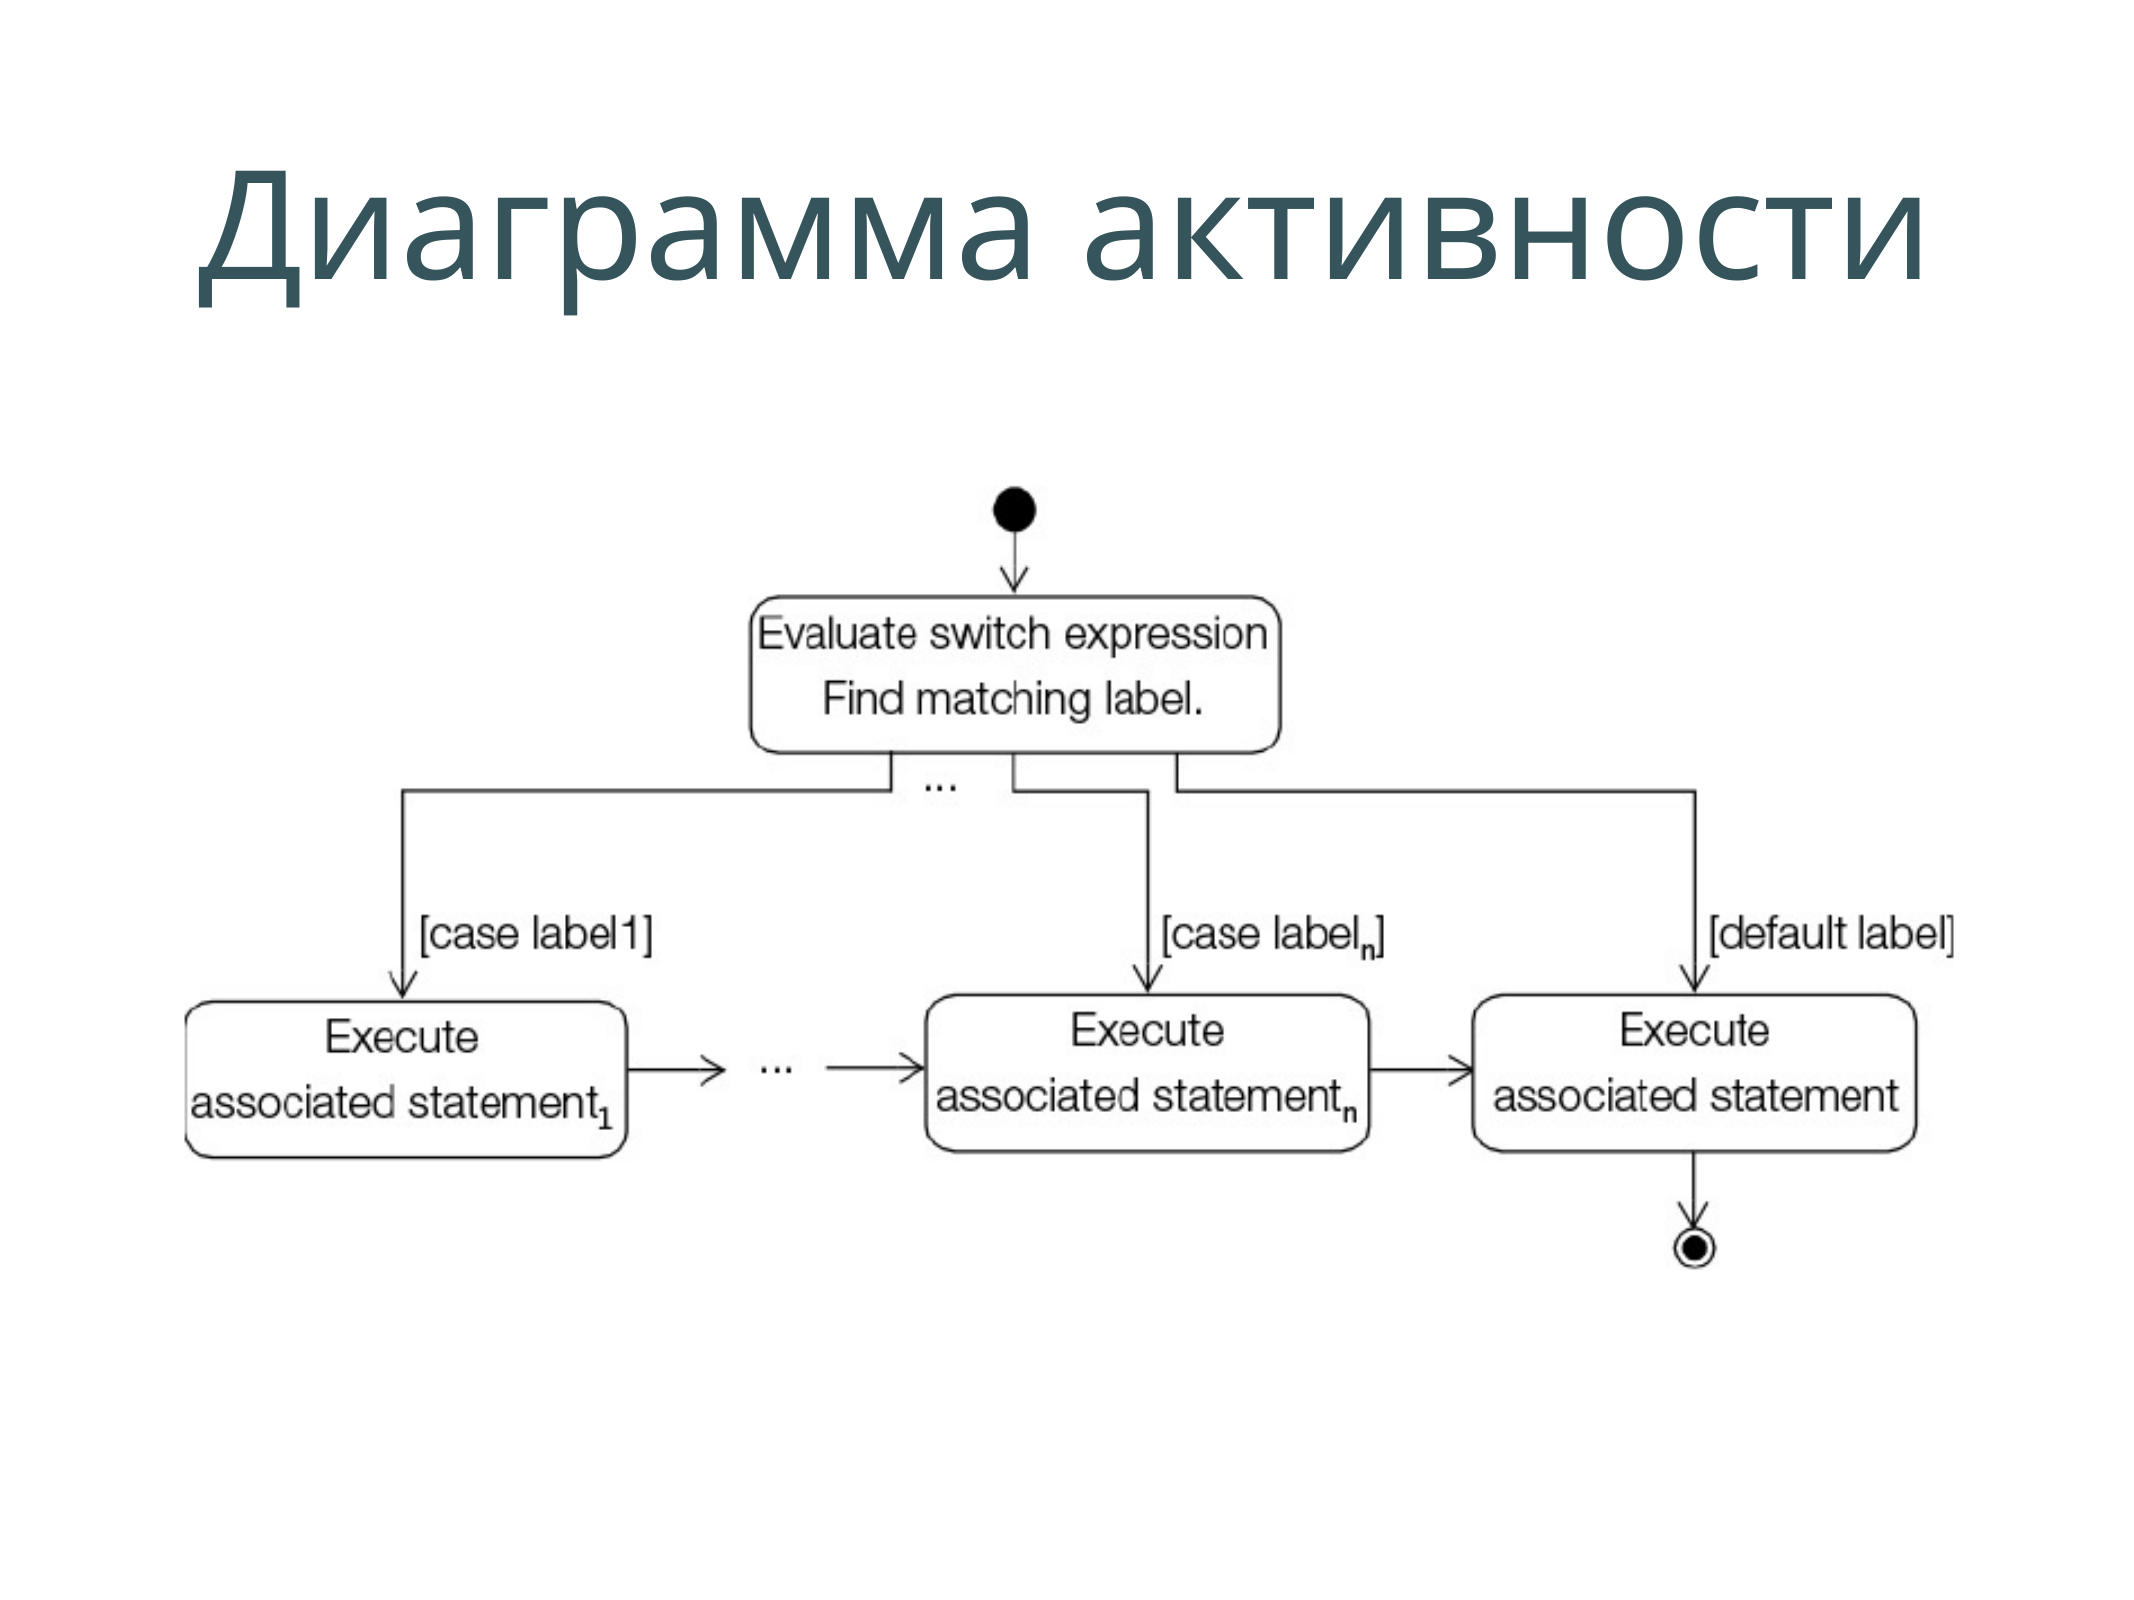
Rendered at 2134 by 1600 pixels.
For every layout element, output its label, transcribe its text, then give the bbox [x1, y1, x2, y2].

title Диаграмма активности [155, 41, 1978, 397]
picture [163, 478, 1972, 1281]
